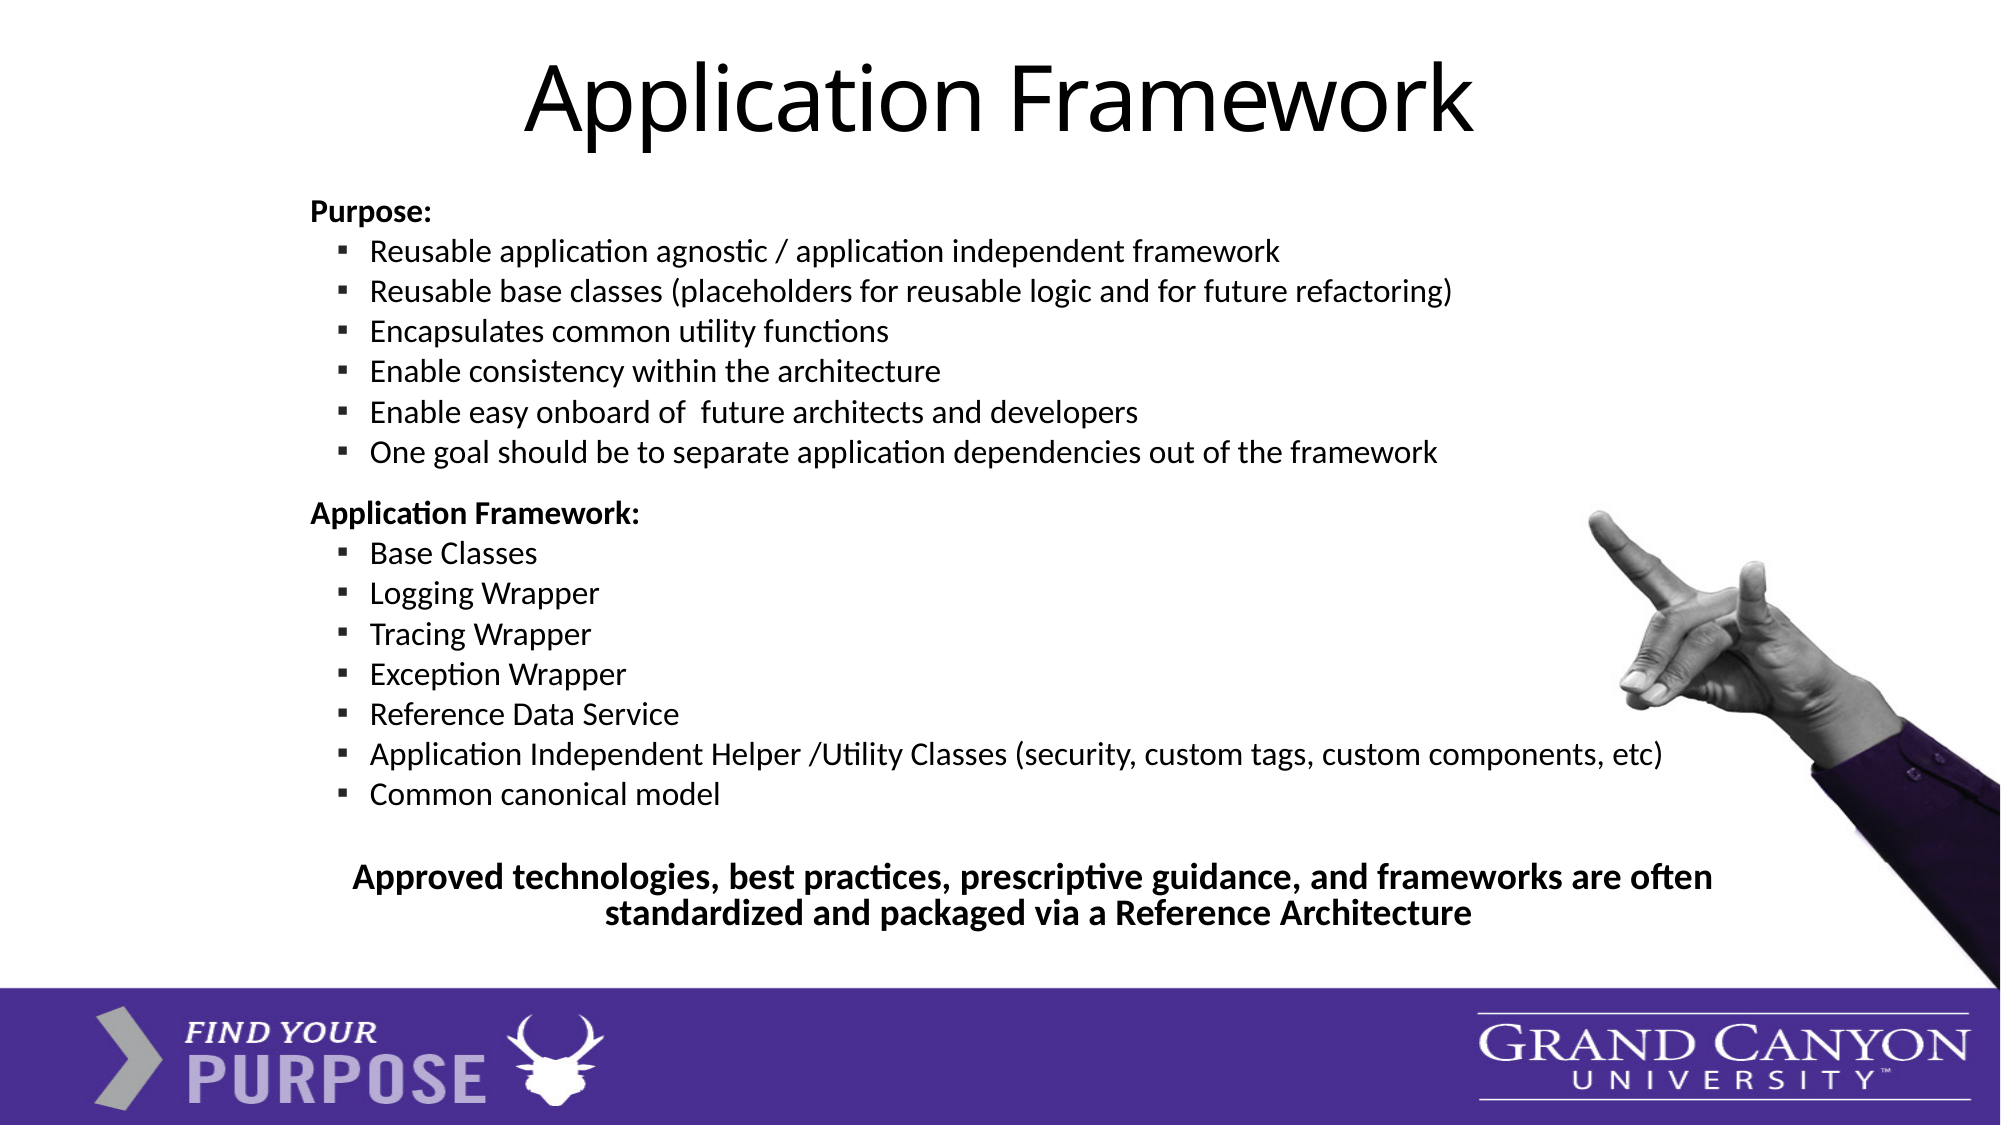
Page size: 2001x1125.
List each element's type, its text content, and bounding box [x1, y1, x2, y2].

title Application Framework [99, 0, 1900, 189]
picture [0, 0, 2001, 1125]
text_box Purpose: Reusable application agnostic / application independent framework Reusable base classes (placeholders for reusable logic and for future refactoring) Encapsulates common utility functions Enable consistency within the architecture Enable easy onboard of future architects and developers One goal should be to separate application dependencies out of the framework Application Framework: Base Classes Logging Wrapper Tracing Wrapper Exception Wrapper Reference Data Service Application Independent Helper /Utility Classes (security, custom tags, custom components, etc) Common canonical model Approved technologies, best practices, prescriptive guidance, and frameworks are often standardized and packaged via a Reference Architecture [302, 188, 1739, 1014]
